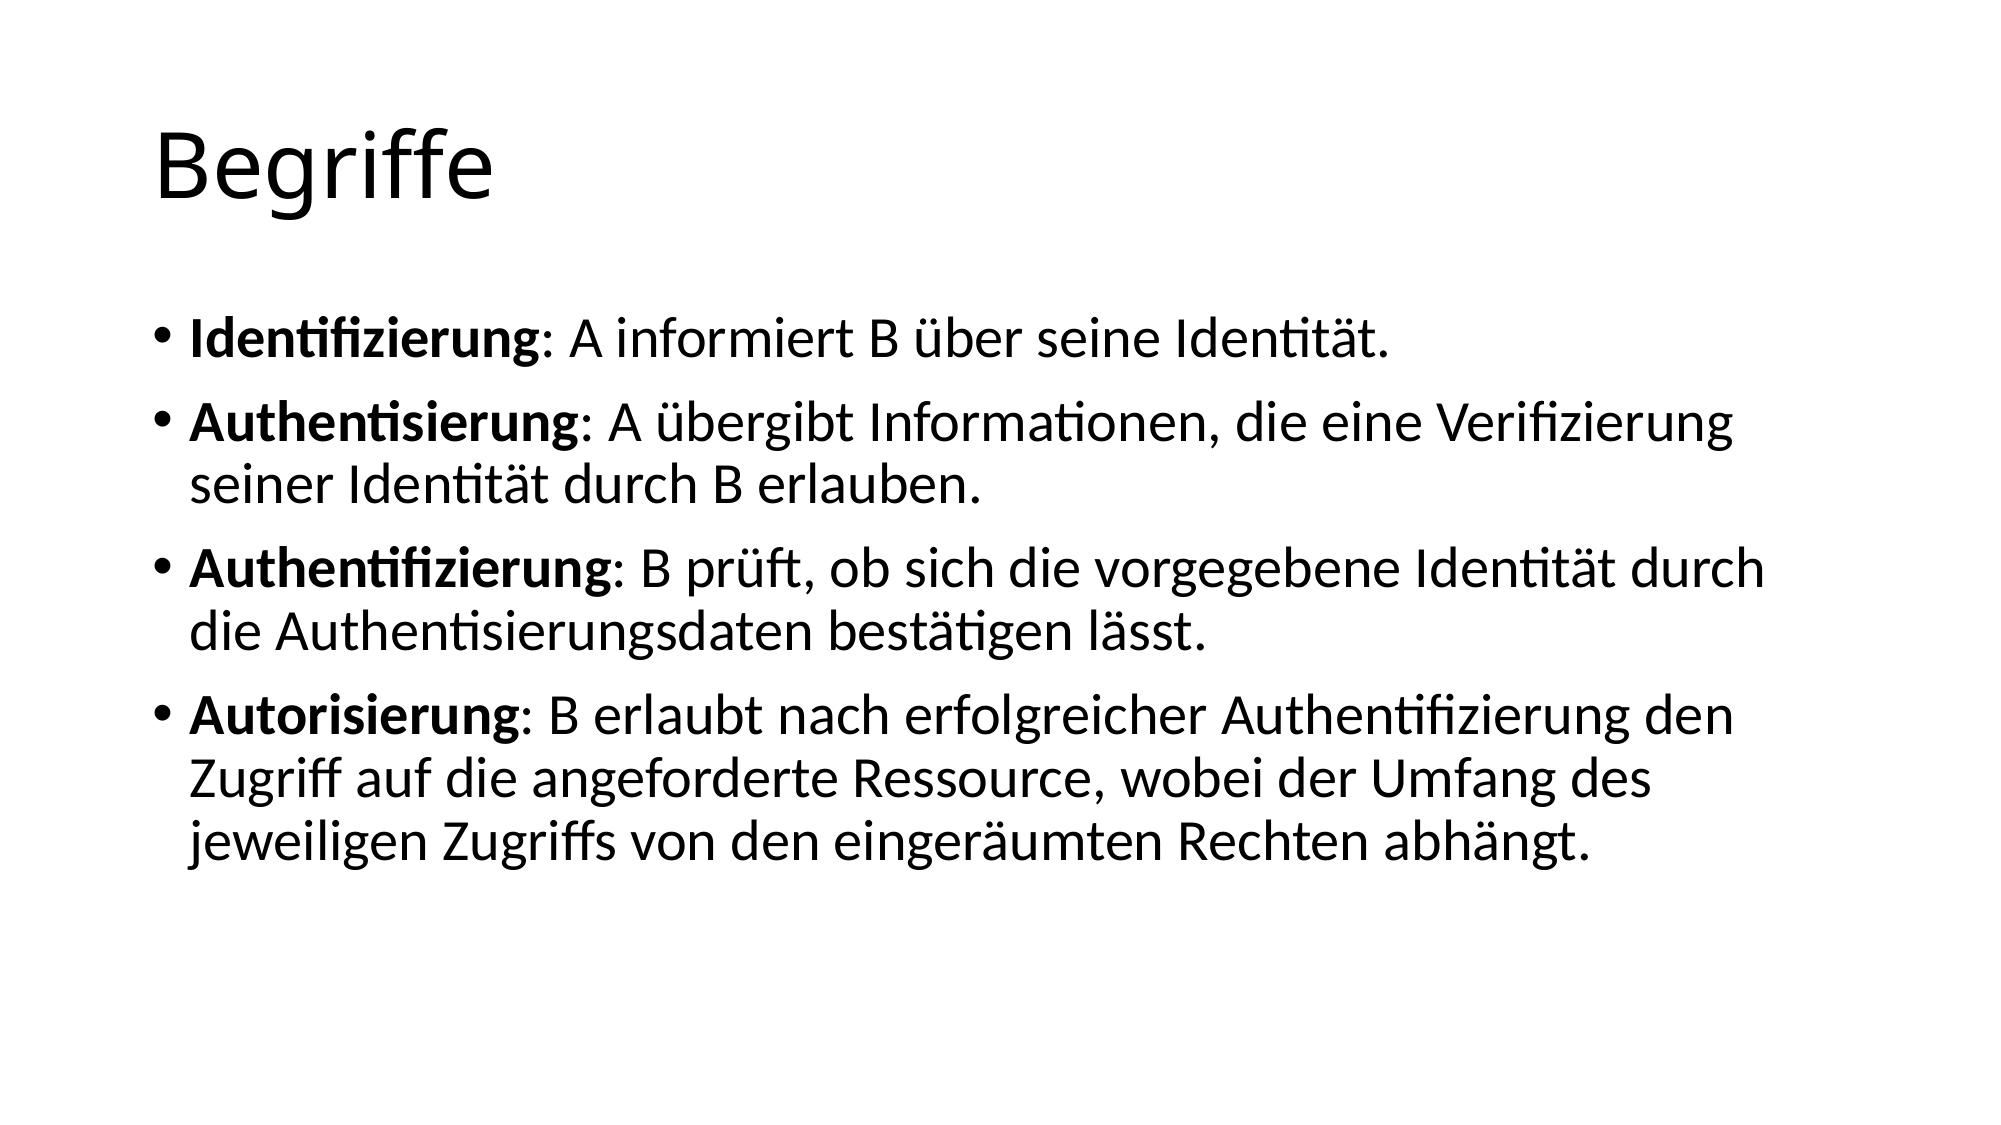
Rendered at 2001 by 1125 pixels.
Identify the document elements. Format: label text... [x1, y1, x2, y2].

list Identifizierung: A informiert B über seine Identität. Authentisierung: A übergibt Informationen, die eine Verifizierung seiner Identität durch B erlauben. Authentifizierung: B prüft, ob sich die vorgegebene Identität durch die Authentisierungsdaten bestätigen lässt. Autorisierung: B erlaubt nach erfolgreicher Authentifizierung den Zugriff auf die angeforderte Ressource, wobei der Umfang des jeweiligen Zugriffs von den eingeräumten Rechten abhängt. [137, 299, 1863, 1014]
title Begriffe [137, 59, 1863, 278]
